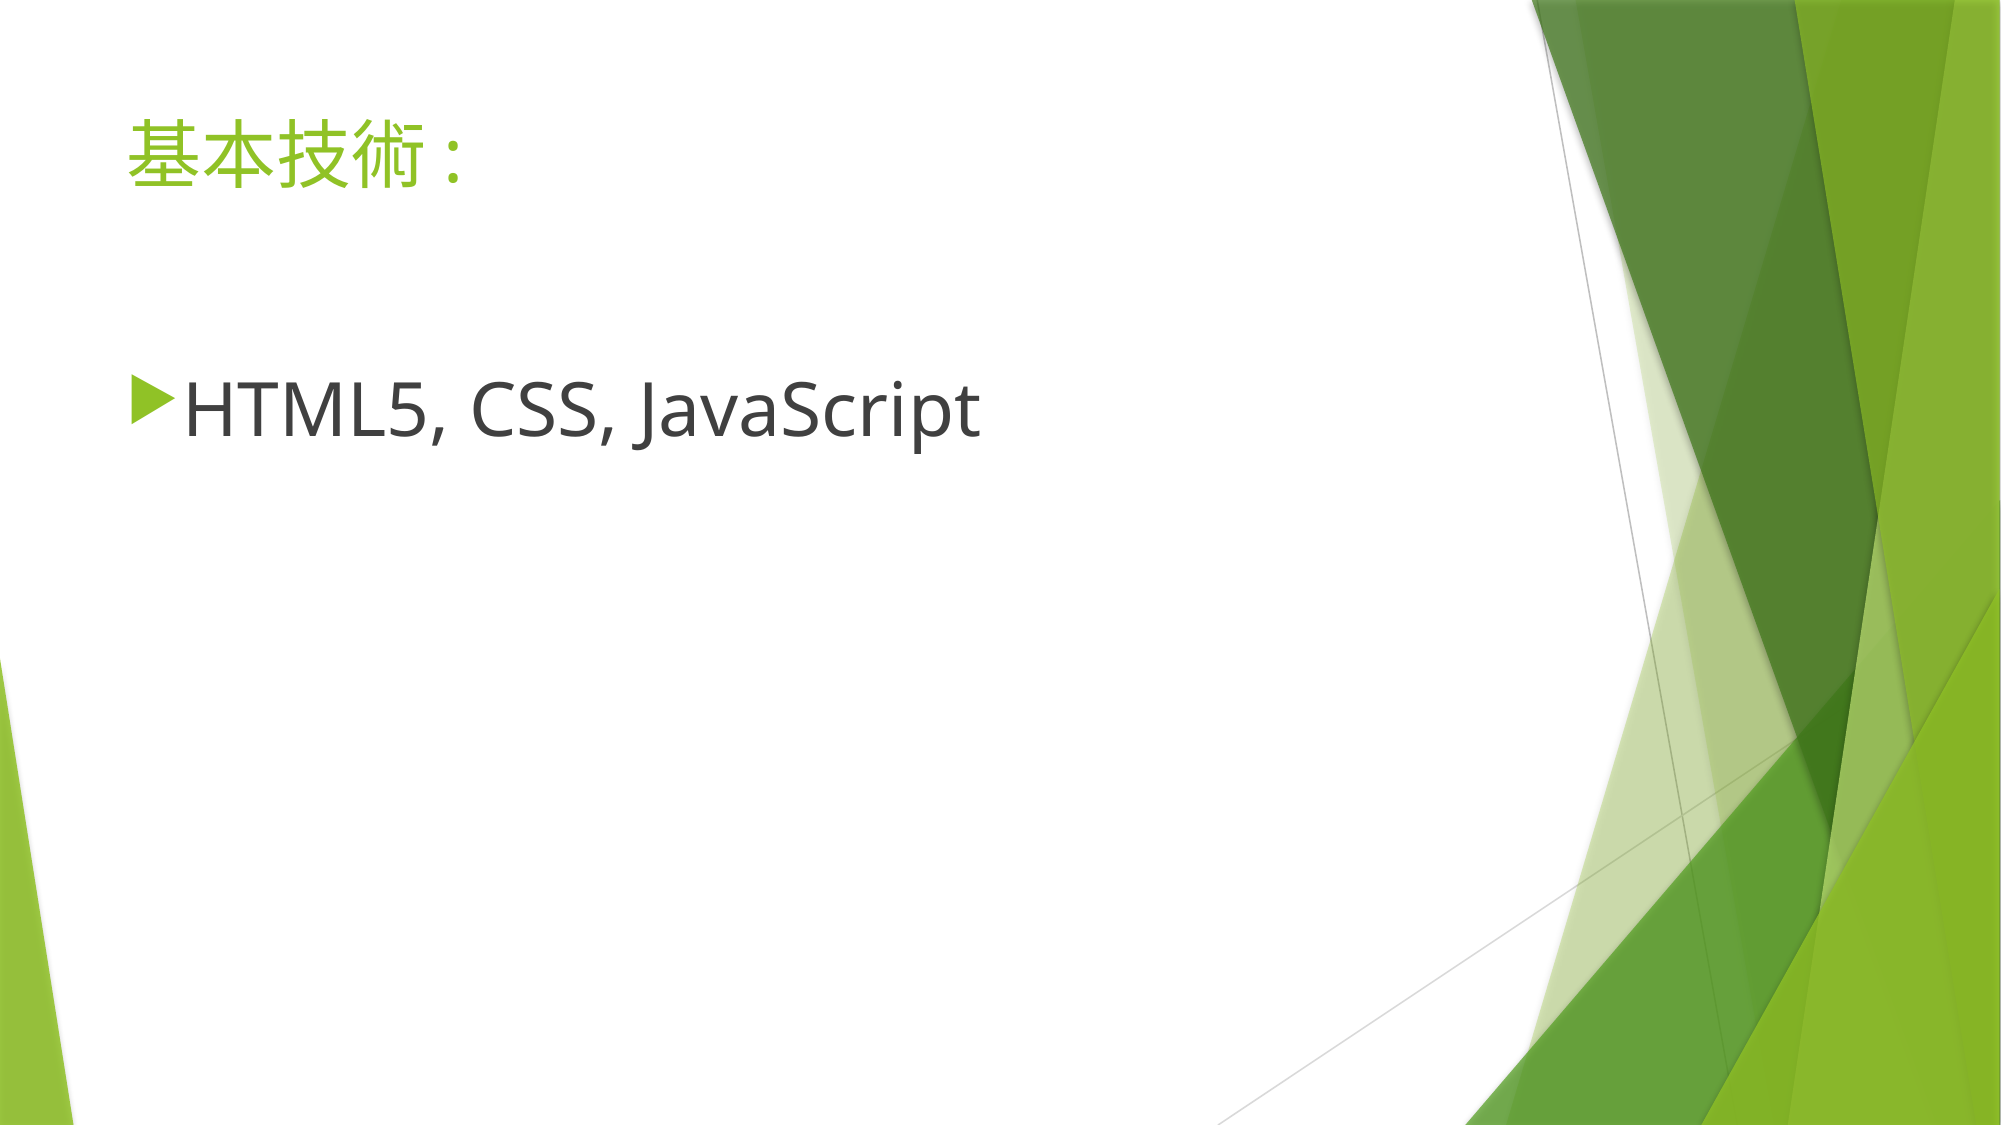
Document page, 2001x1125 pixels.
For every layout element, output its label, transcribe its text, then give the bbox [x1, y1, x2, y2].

list HTML5, CSS, JavaScript [111, 354, 1522, 992]
title 基本技術: [111, 99, 1522, 317]
